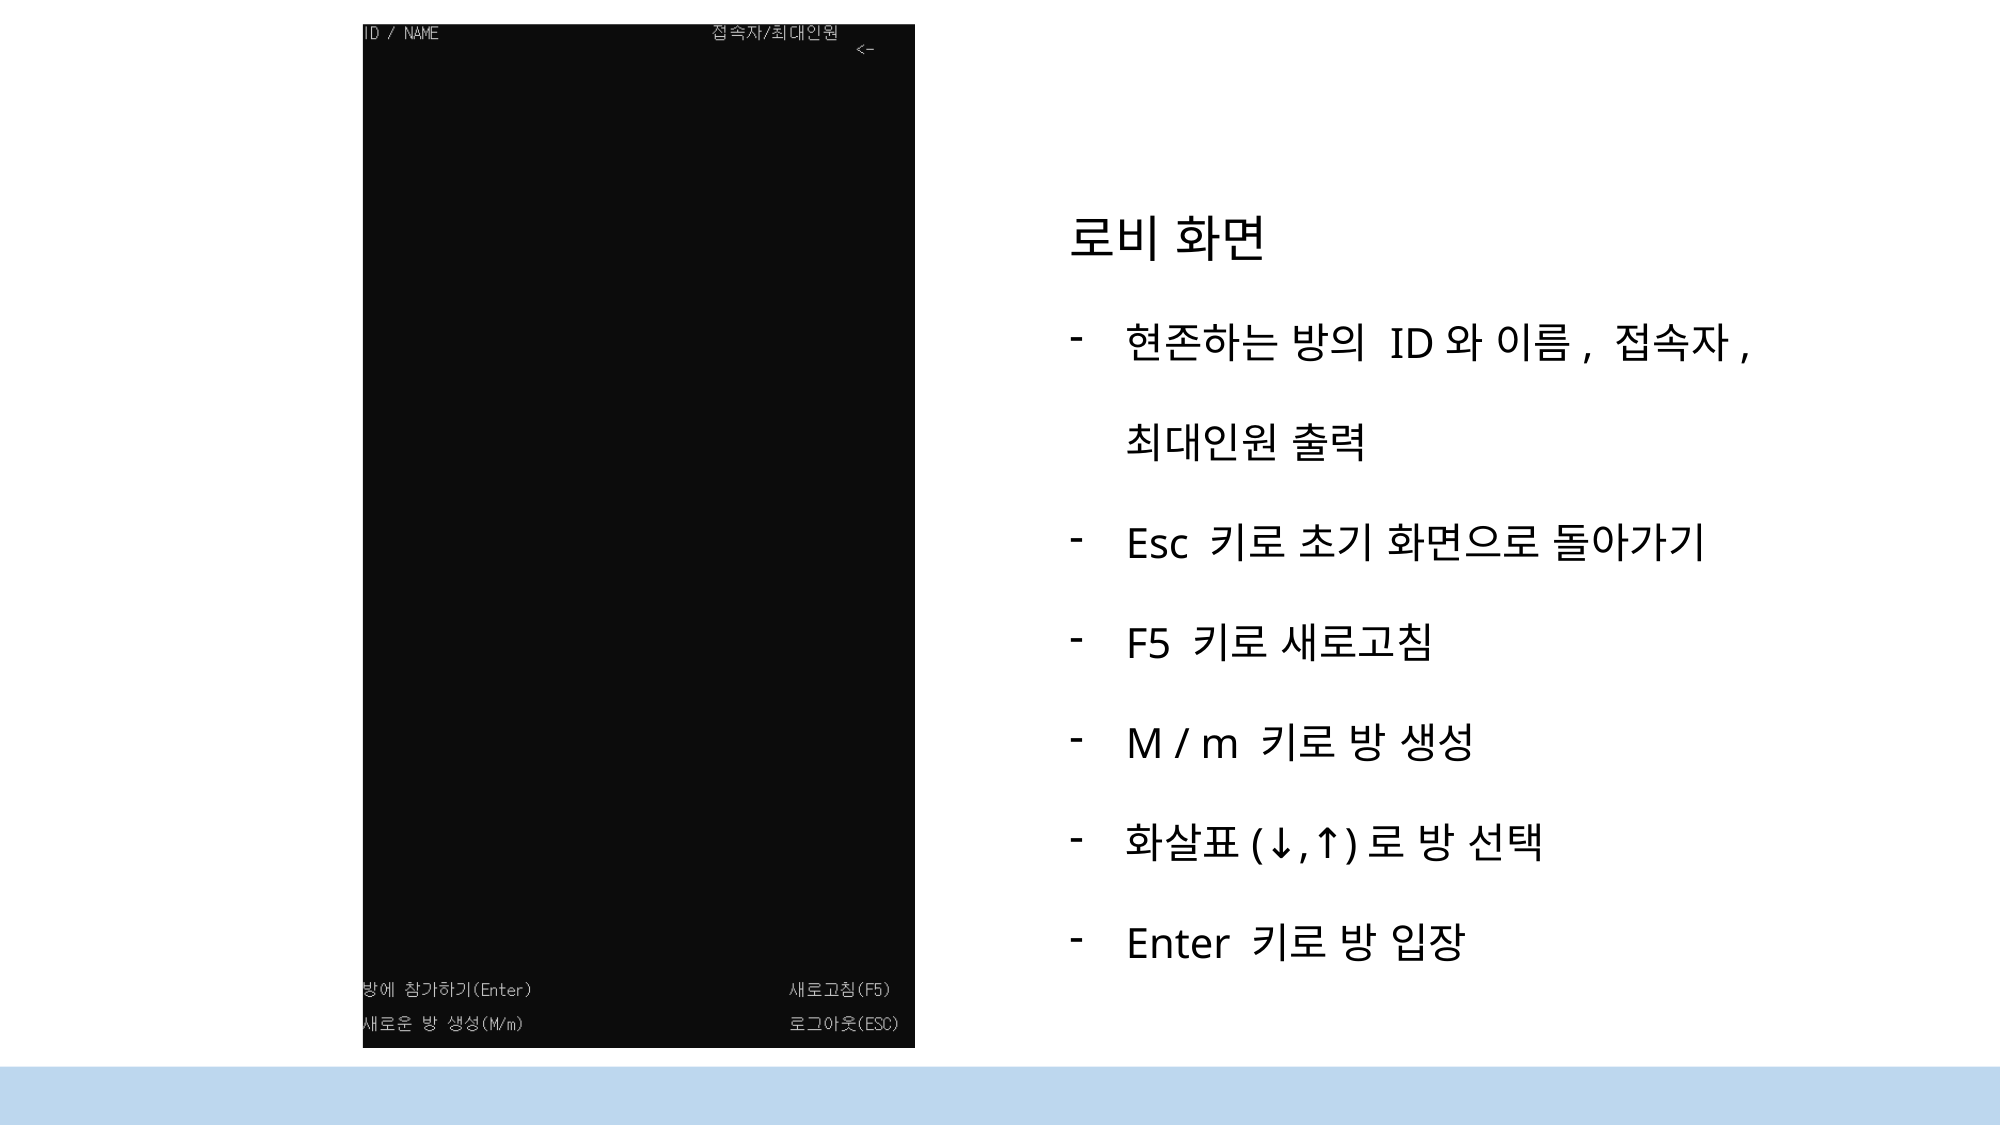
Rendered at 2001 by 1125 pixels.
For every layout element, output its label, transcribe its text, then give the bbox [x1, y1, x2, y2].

picture [362, 24, 916, 1048]
text_box [0, 1066, 2000, 1125]
text_box 로비 화면 현존하는 방의 ID와 이름, 접속자, 최대인원 출력 Esc 키로 초기 화면으로 돌아가기 F5 키로 새로고침 M / m 키로 방 생성 화살표(↓,↑)로 방 선택 Enter 키로 방 입장 [1054, 139, 1811, 975]
